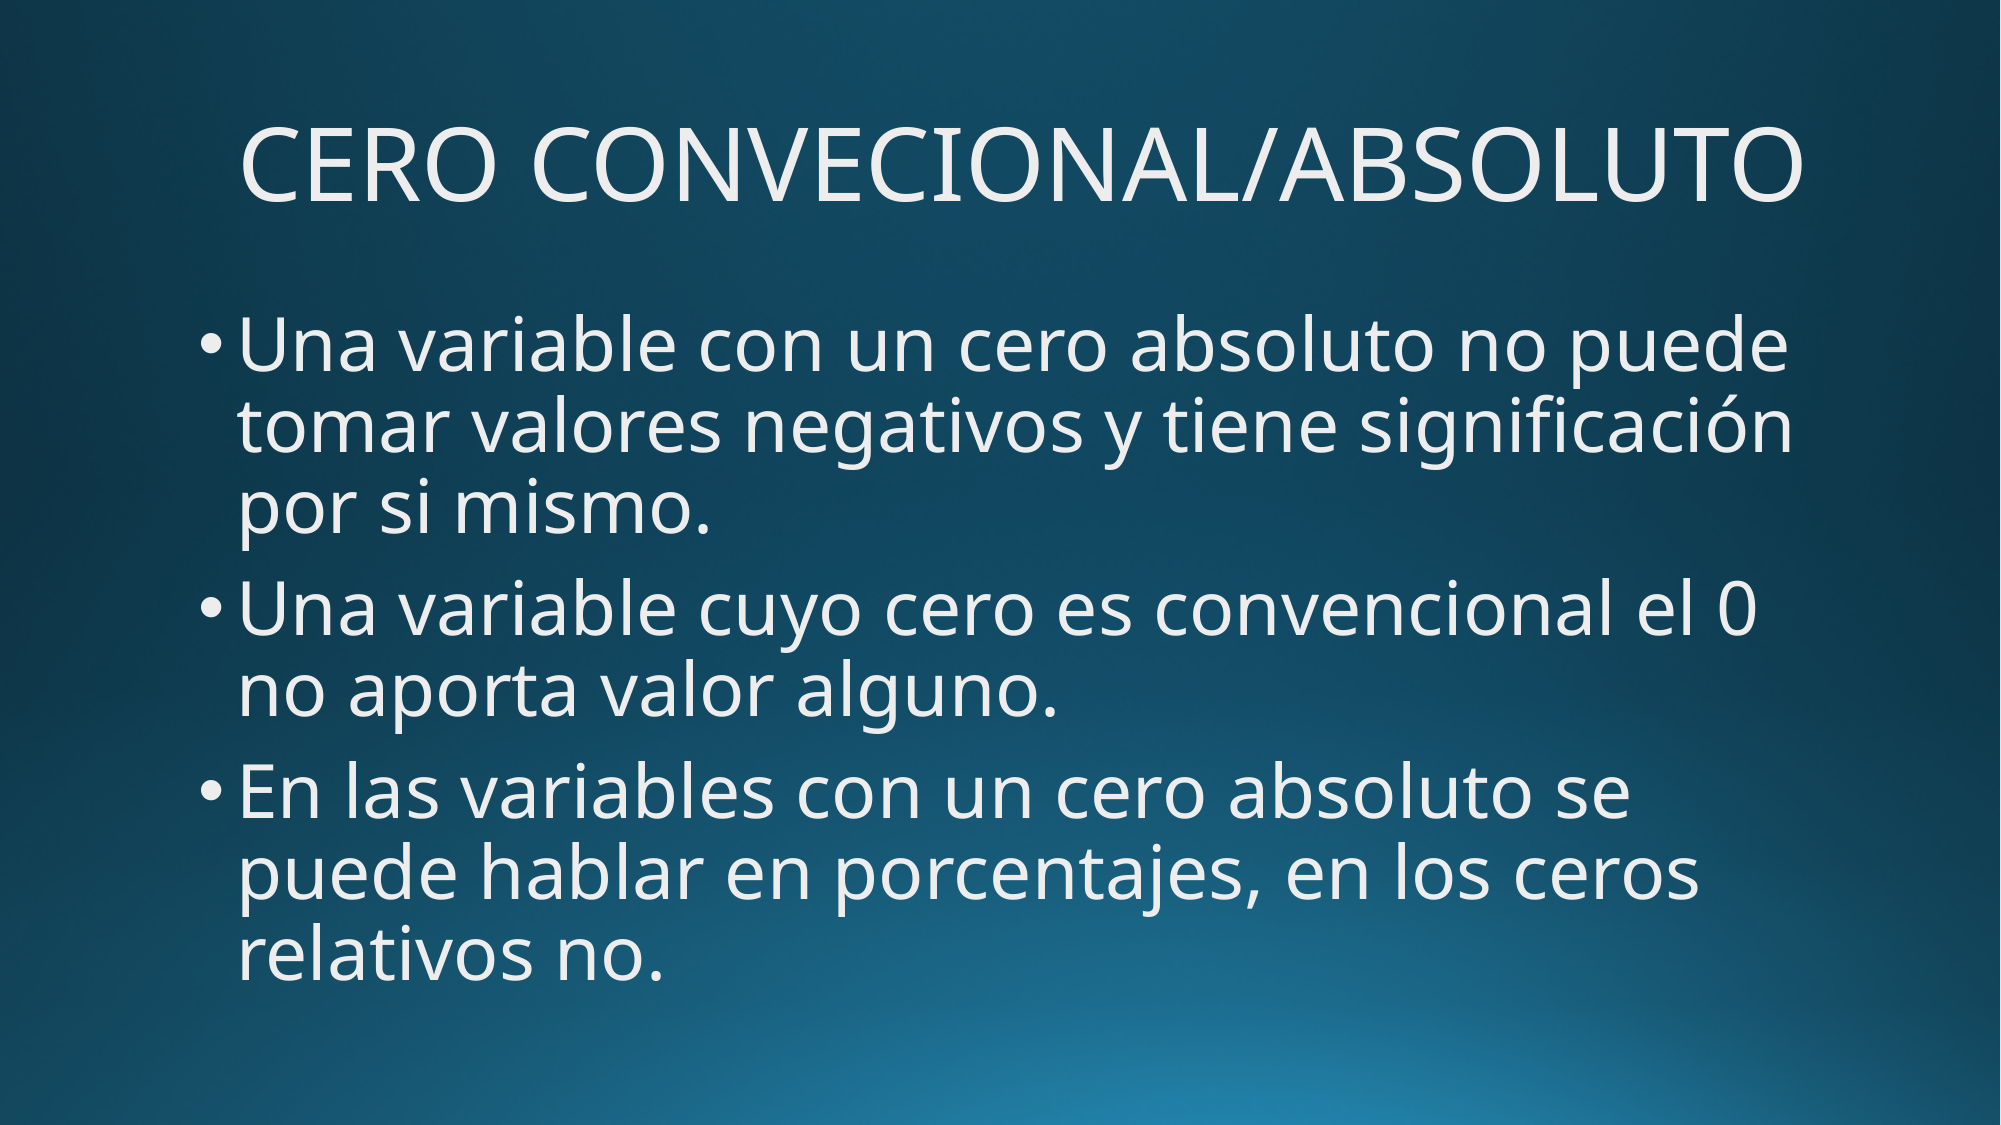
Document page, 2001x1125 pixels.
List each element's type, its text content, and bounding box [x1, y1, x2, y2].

title CERO CONVECIONAL/ABSOLUTO [183, 59, 1863, 278]
list Una variable con un cero absoluto no puede tomar valores negativos y tiene significación por si mismo. Una variable cuyo cero es convencional el 0 no aporta valor alguno. En las variables con un cero absoluto se puede hablar en porcentajes, en los ceros relativos no. [183, 299, 1863, 1014]
picture [0, 0, 2001, 1125]
